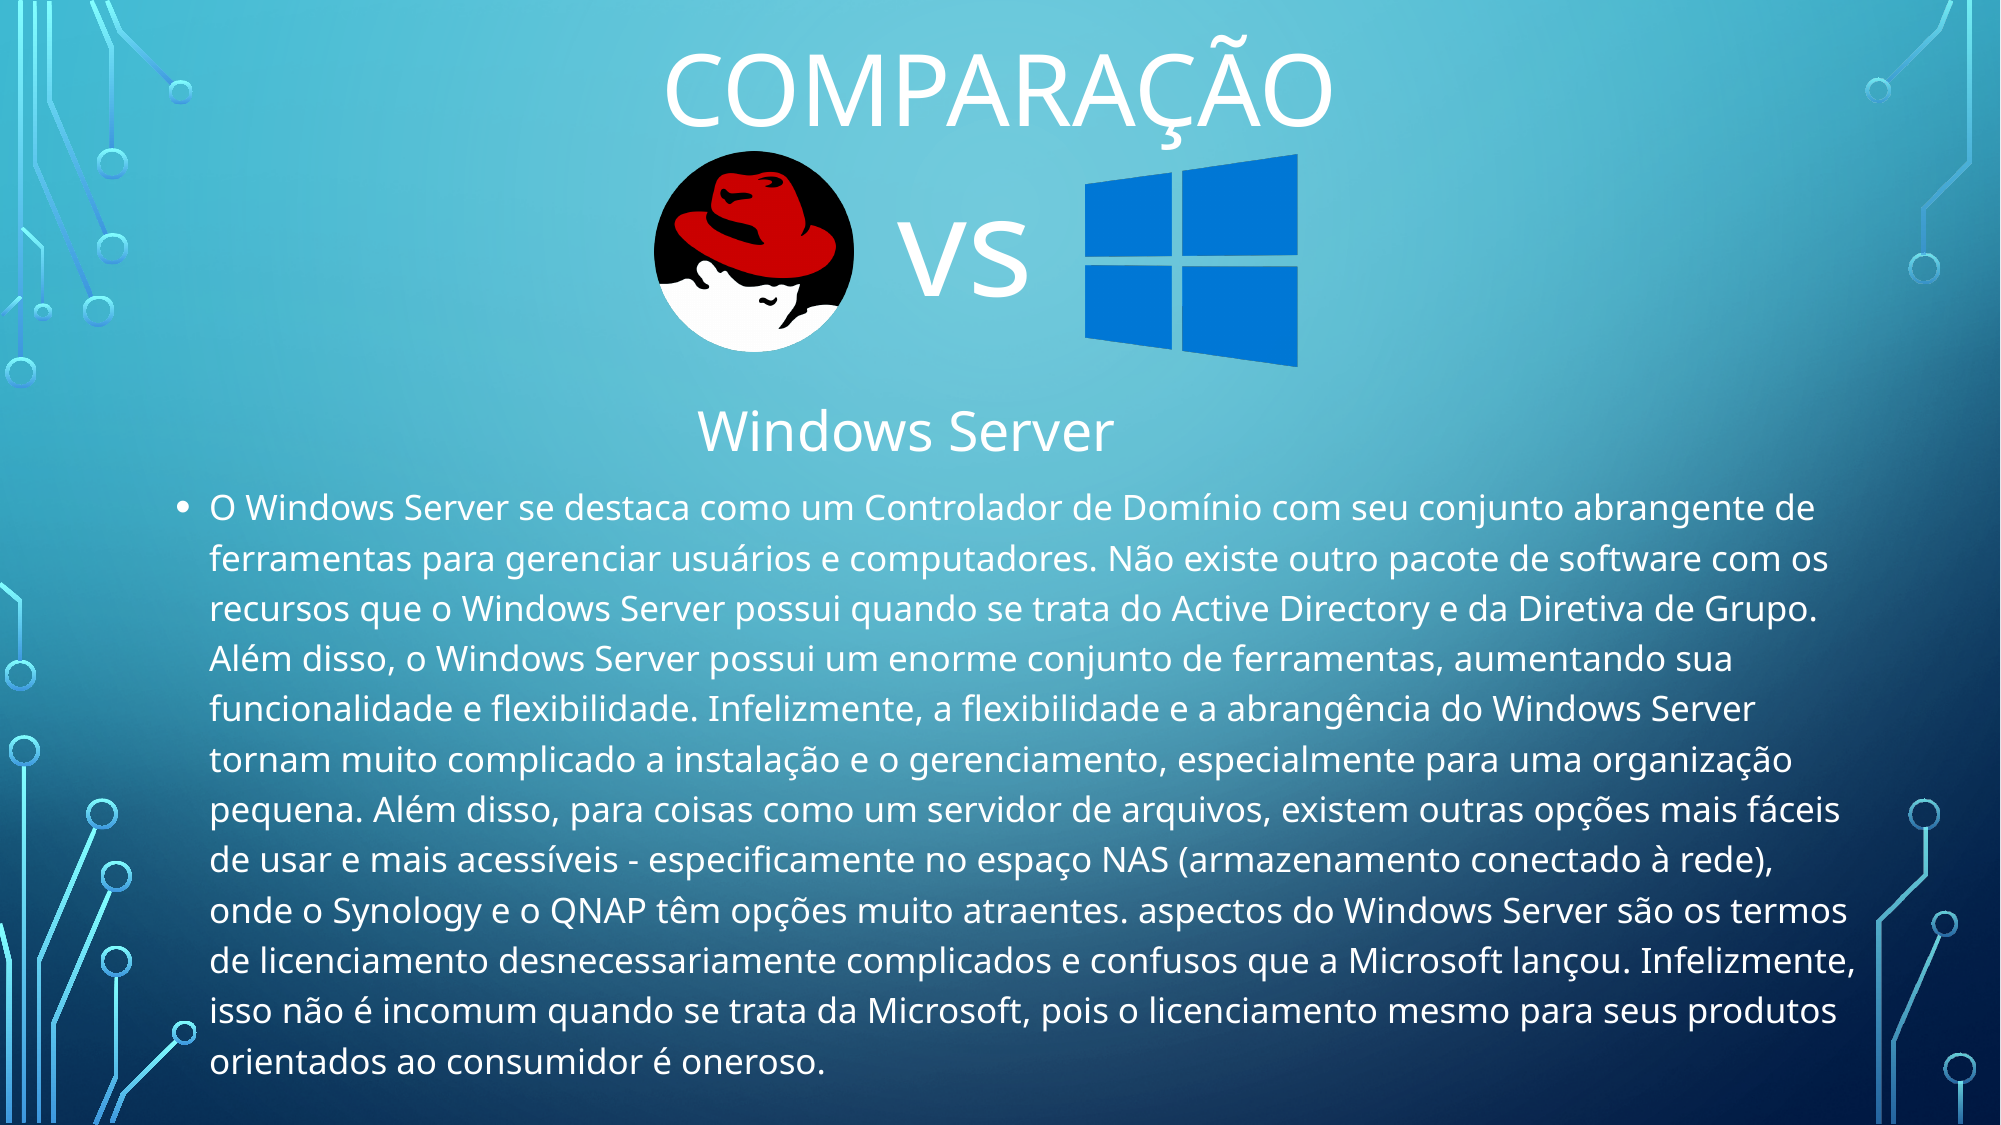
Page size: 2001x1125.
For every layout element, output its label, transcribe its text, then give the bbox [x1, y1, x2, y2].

title Comparação [187, 17, 1813, 171]
picture [1085, 153, 1300, 368]
text_box vs [871, 151, 1060, 332]
picture [653, 151, 854, 352]
list Windows Server O Windows Server se destaca como um Controlador de Domínio com seu conjunto abrangente de ferramentas para gerenciar usuários e computadores. Não existe outro pacote de software com os recursos que o Windows Server possui quando se trata do Active Directory e da Diretiva de Grupo. Além disso, o Windows Server possui um enorme conjunto de ferramentas, aumentando sua funcionalidade e flexibilidade. Infelizmente, a flexibilidade e a abrangência do Windows Server tornam muito complicado a instalação e o gerenciamento, especialmente para uma organização pequena. Além disso, para coisas como um servidor de arquivos, existem outras opções mais fáceis de usar e mais acessíveis - especificamente no espaço NAS (armazenamento conectado à rede), onde o Synology e o QNAP têm opções muito atraentes. aspectos do Windows Server são os termos de licenciamento desnecessariamente complicados e confusos que a Microsoft lançou. Infelizmente, isso não é incomum quando se trata da Microsoft, pois o licenciamento mesmo para seus produtos orientados ao consumidor é oneroso. [160, 281, 1880, 1092]
